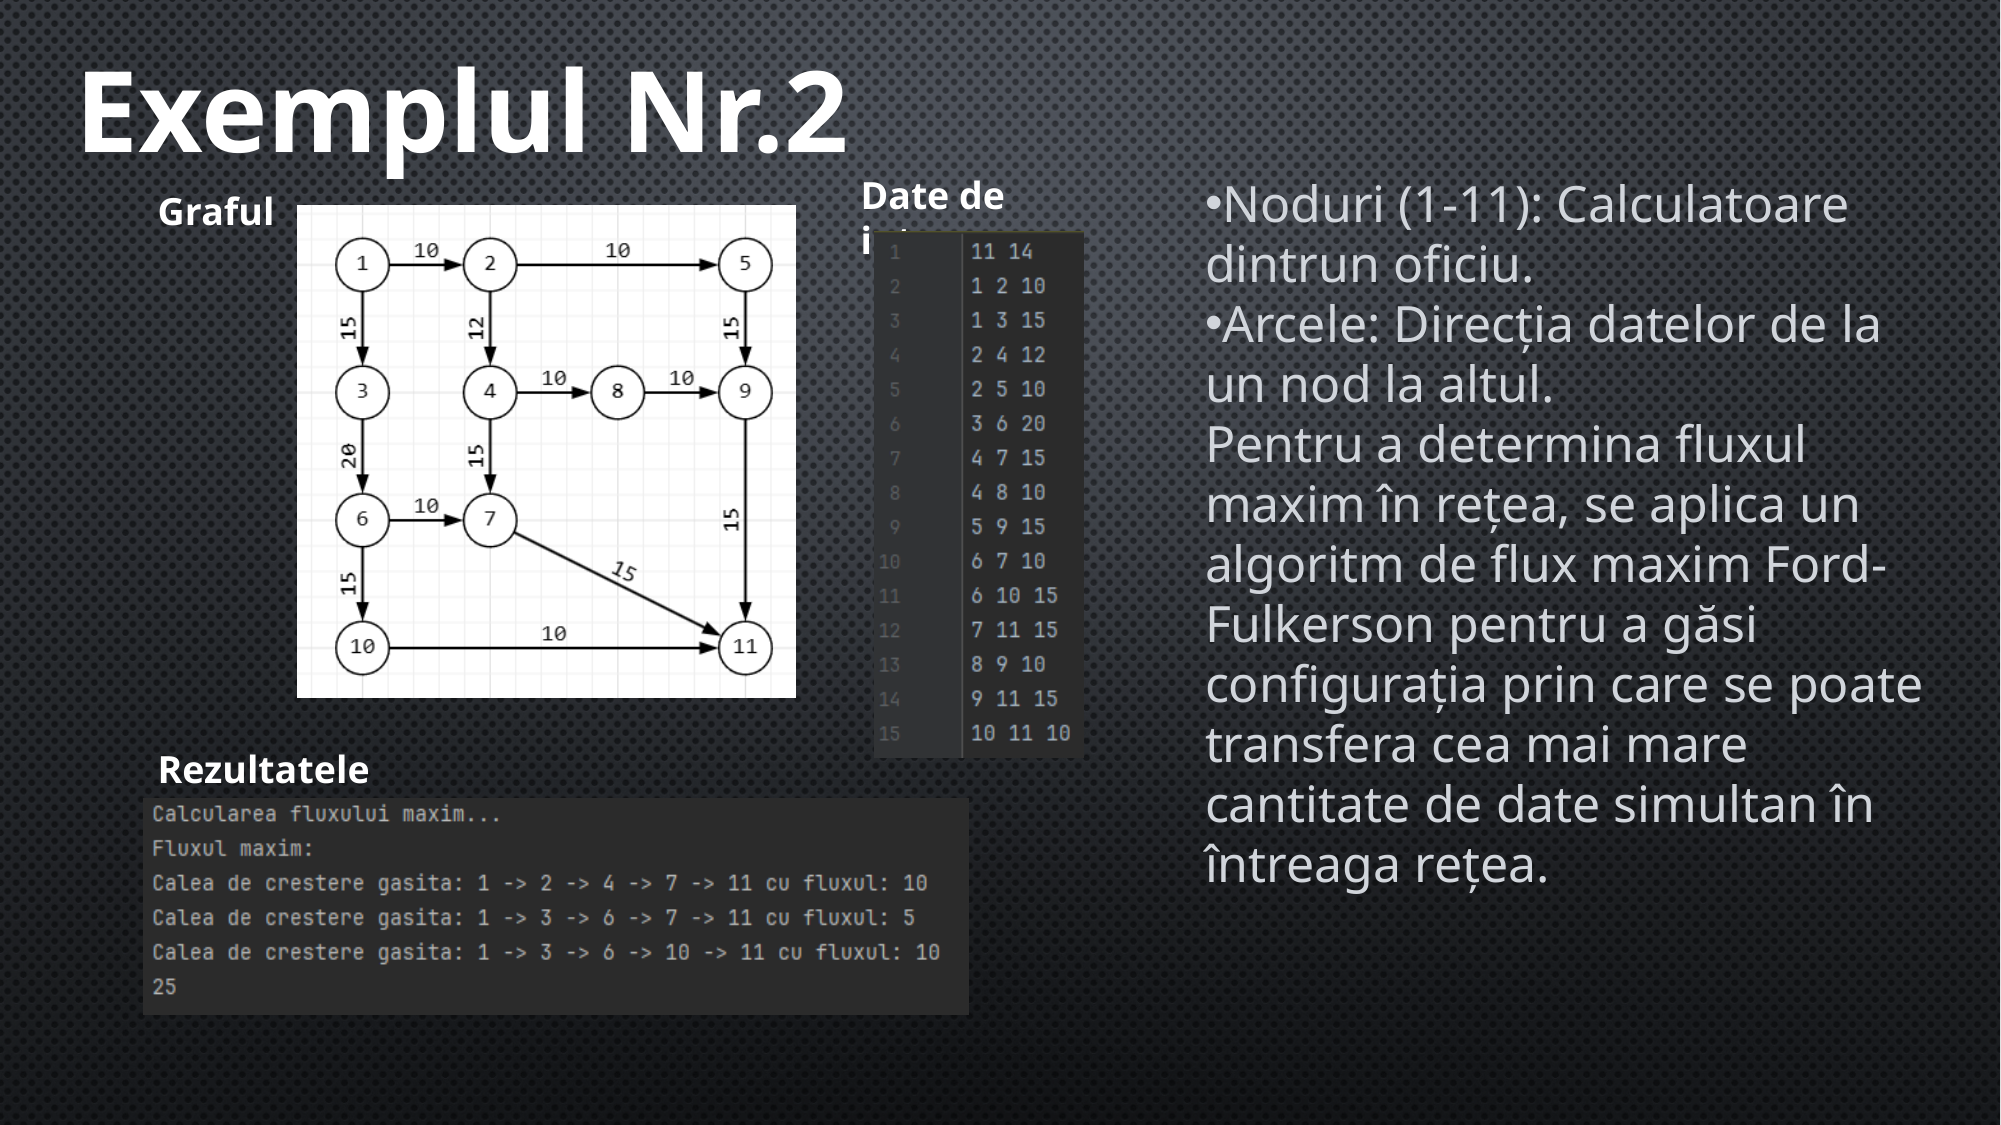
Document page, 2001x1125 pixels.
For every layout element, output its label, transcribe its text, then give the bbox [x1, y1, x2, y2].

text_box Exemplul Nr.2 [61, 33, 1939, 183]
text_box Noduri (1-11): Calculatoare dintrun oficiu. Arcele: Direcția datelor de la un nod la altul. Pentru a determina fluxul maxim în rețea, se aplica un algoritm de flux maxim Ford-Fulkerson pentru a găsi configurația prin care se poate transfera cea mai mare cantitate de date simultan în întreaga rețea. [1190, 164, 1964, 900]
picture [296, 205, 797, 699]
picture [142, 798, 969, 1015]
picture [873, 231, 1084, 759]
text_box Date de intrare [845, 164, 1155, 270]
text_box Rezultatele [143, 738, 452, 798]
text_box Graful [143, 180, 452, 241]
